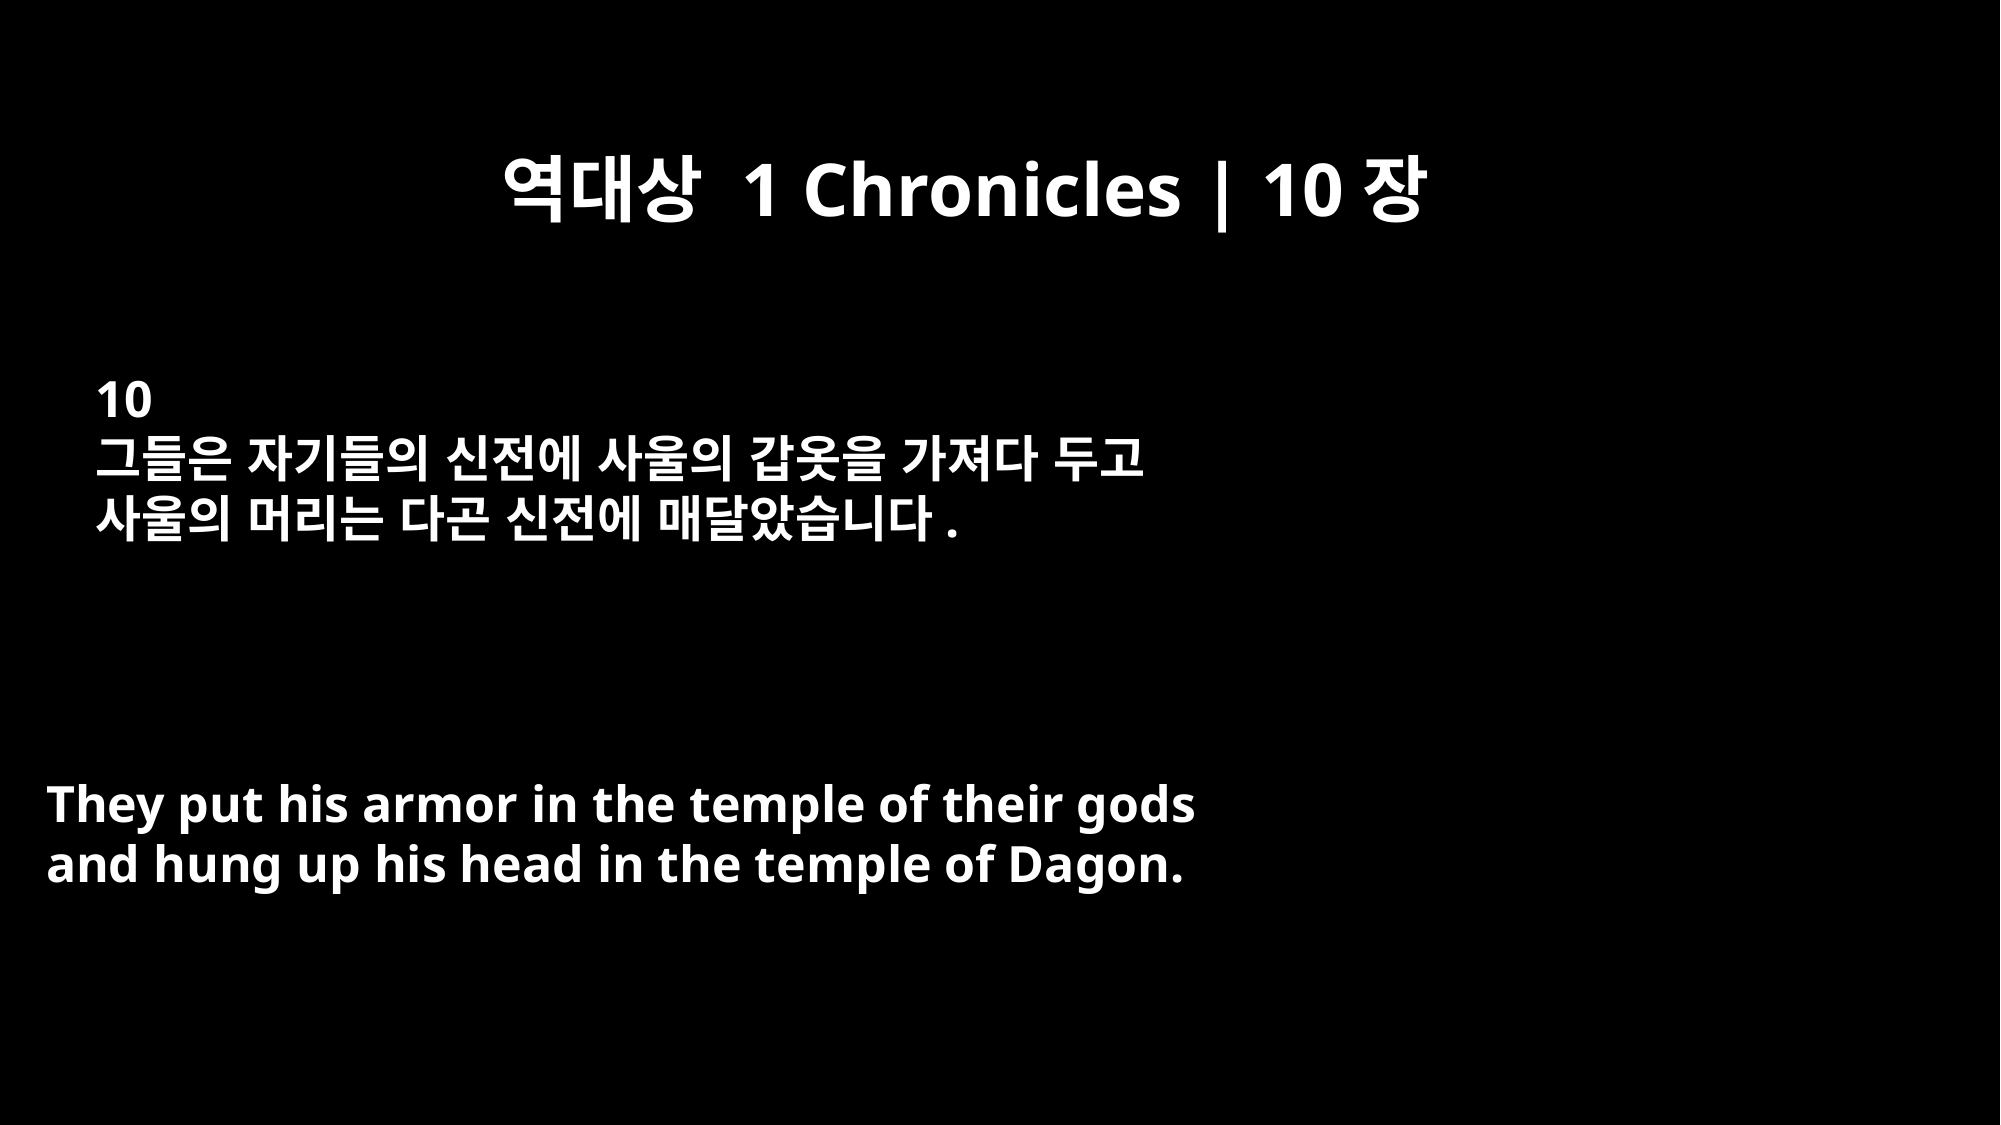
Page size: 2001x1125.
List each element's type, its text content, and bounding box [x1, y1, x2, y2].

text_box 역대상 1 Chronicles | 10장 [487, 136, 1445, 239]
text_box They put his armor in the temple of their gods and hung up his head in the temple of Dagon. [31, 764, 1212, 900]
text_box 10 그들은 자기들의 신전에 사울의 갑옷을 가져다 두고 사울의 머리는 다곤 신전에 매달았습니다. [80, 359, 1161, 555]
